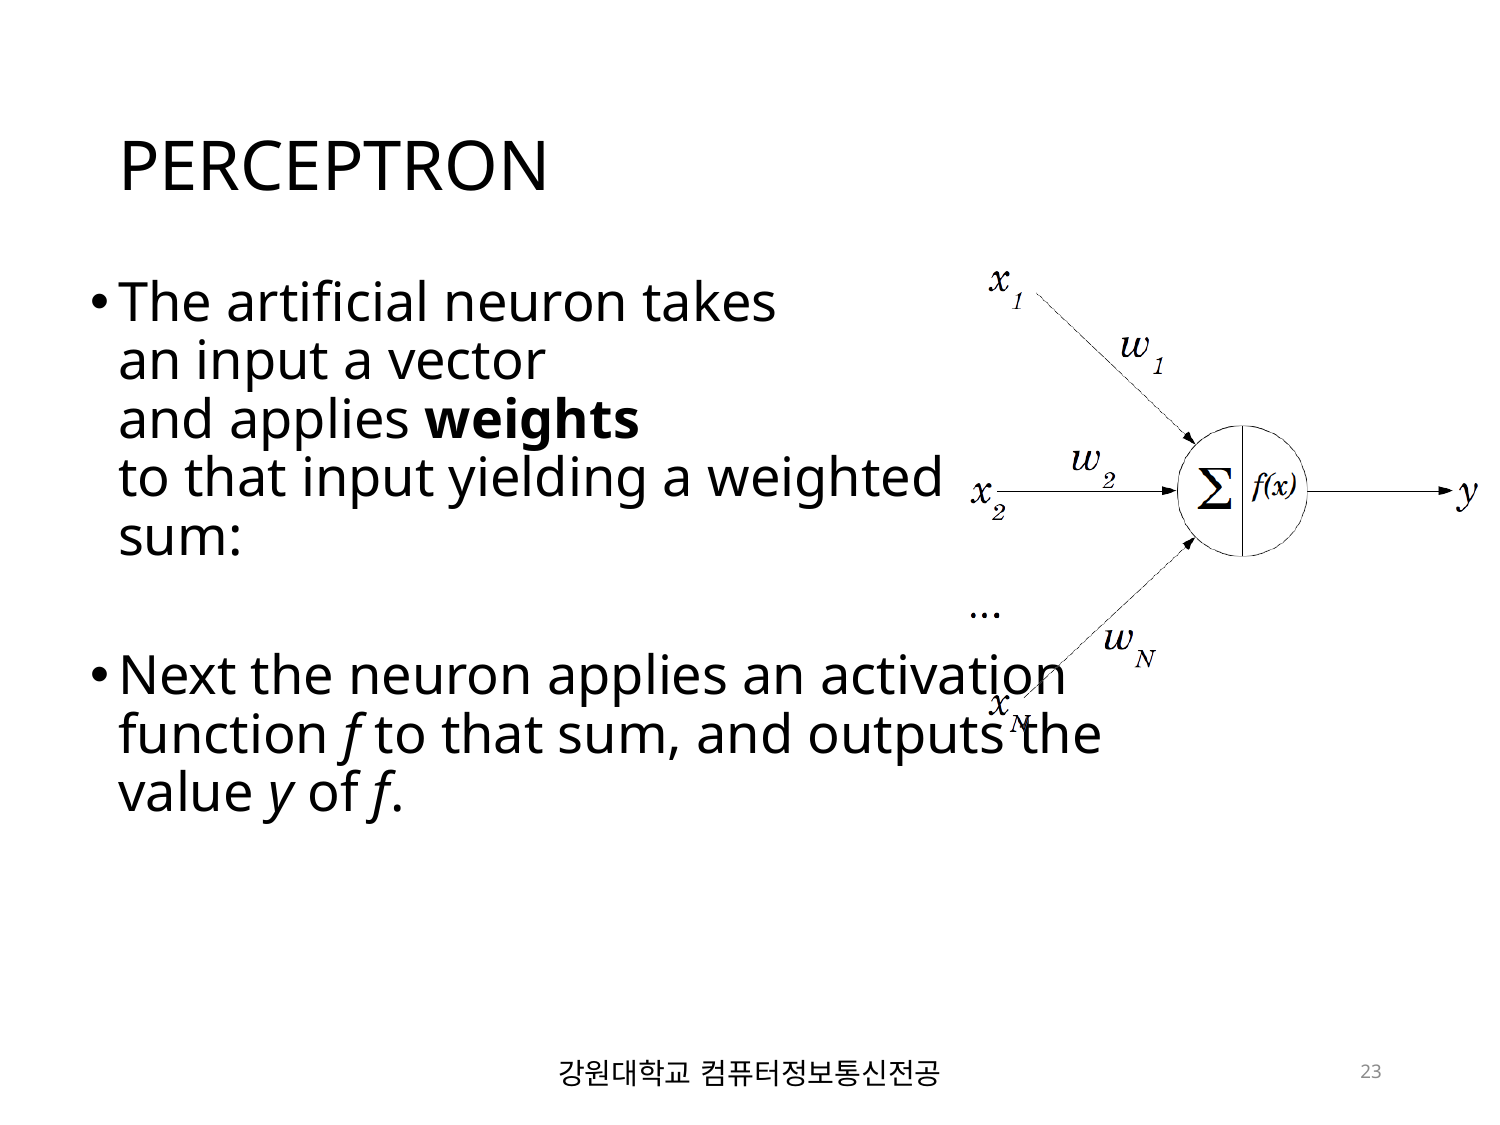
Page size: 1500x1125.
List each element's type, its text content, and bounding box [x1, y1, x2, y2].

picture [962, 246, 1500, 767]
slide_number 23 [1059, 1042, 1397, 1103]
footer 강원대학교 컴퓨터정보통신전공 [496, 1042, 1004, 1103]
title PERCEPTRON [103, 59, 1397, 278]
